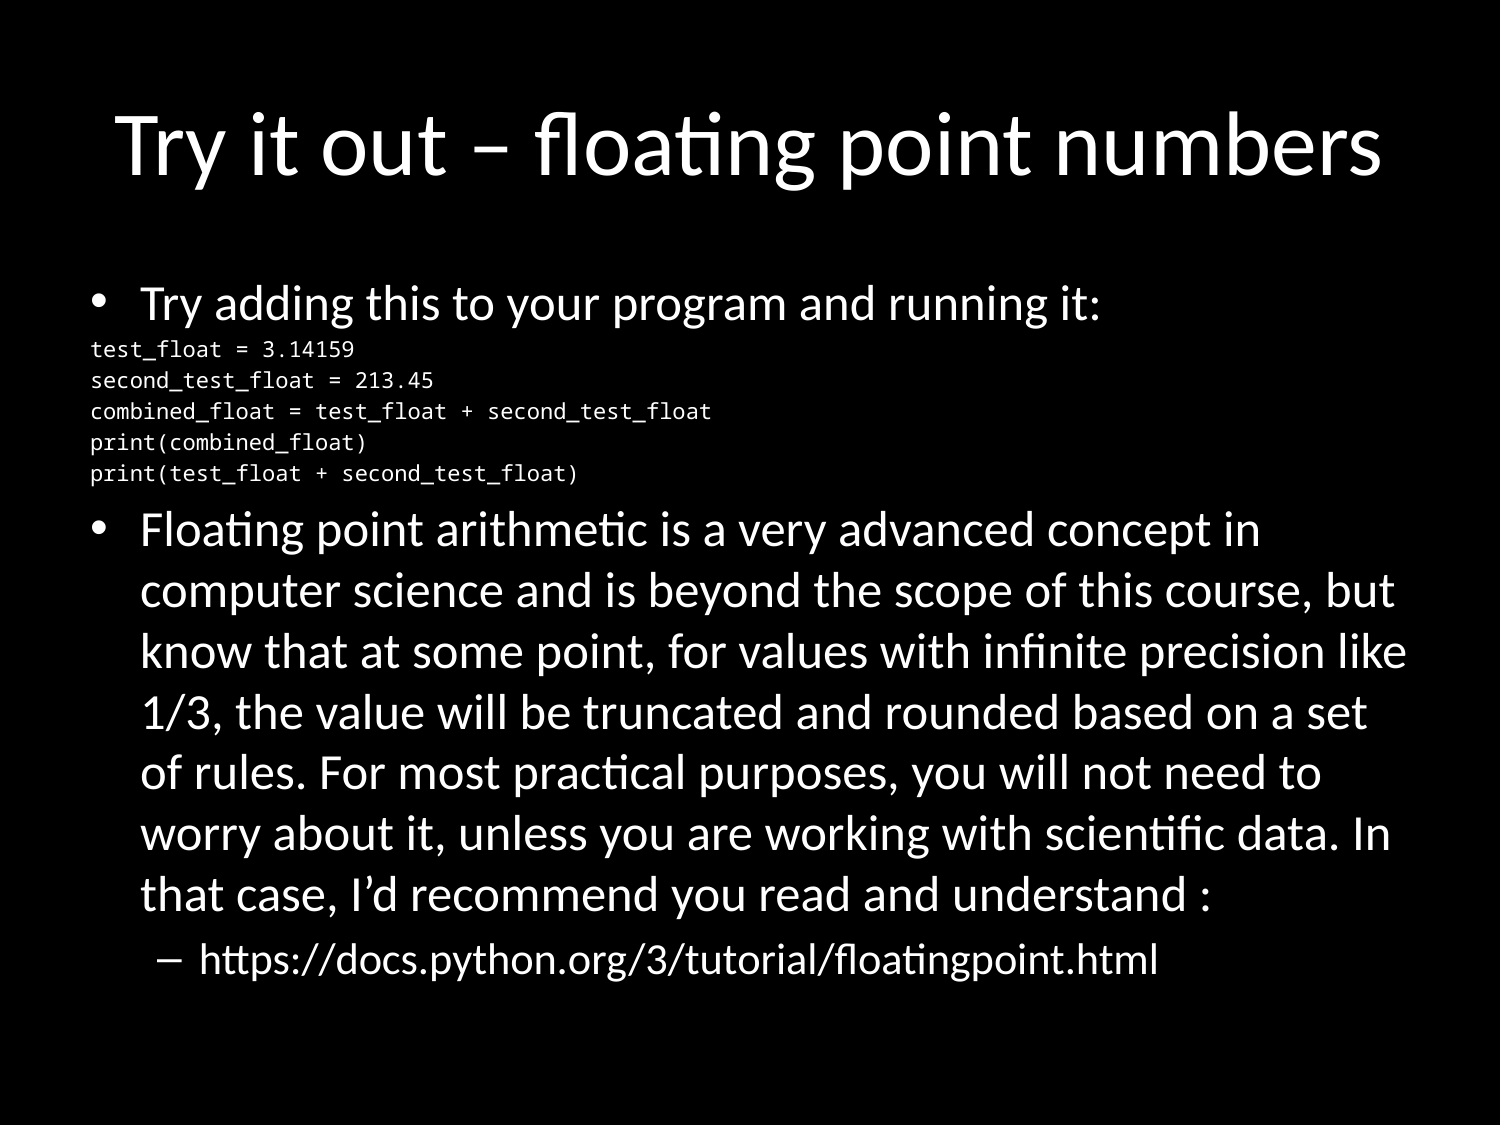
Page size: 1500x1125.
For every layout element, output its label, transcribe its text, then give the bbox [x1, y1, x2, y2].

list Try adding this to your program and running it: test_float = 3.14159 second_test_float = 213.45 combined_float = test_float + second_test_float print(combined_float) print(test_float + second_test_float) Floating point arithmetic is a very advanced concept in computer science and is beyond the scope of this course, but know that at some point, for values with infinite precision like 1/3, the value will be truncated and rounded based on a set of rules. For most practical purposes, you will not need to worry about it, unless you are working with scientific data. In that case, I’d recommend you read and understand : https://docs.python.org/3/tutorial/floatingpoint.html [75, 262, 1425, 1005]
title Try it out – floating point numbers [75, 45, 1425, 233]
